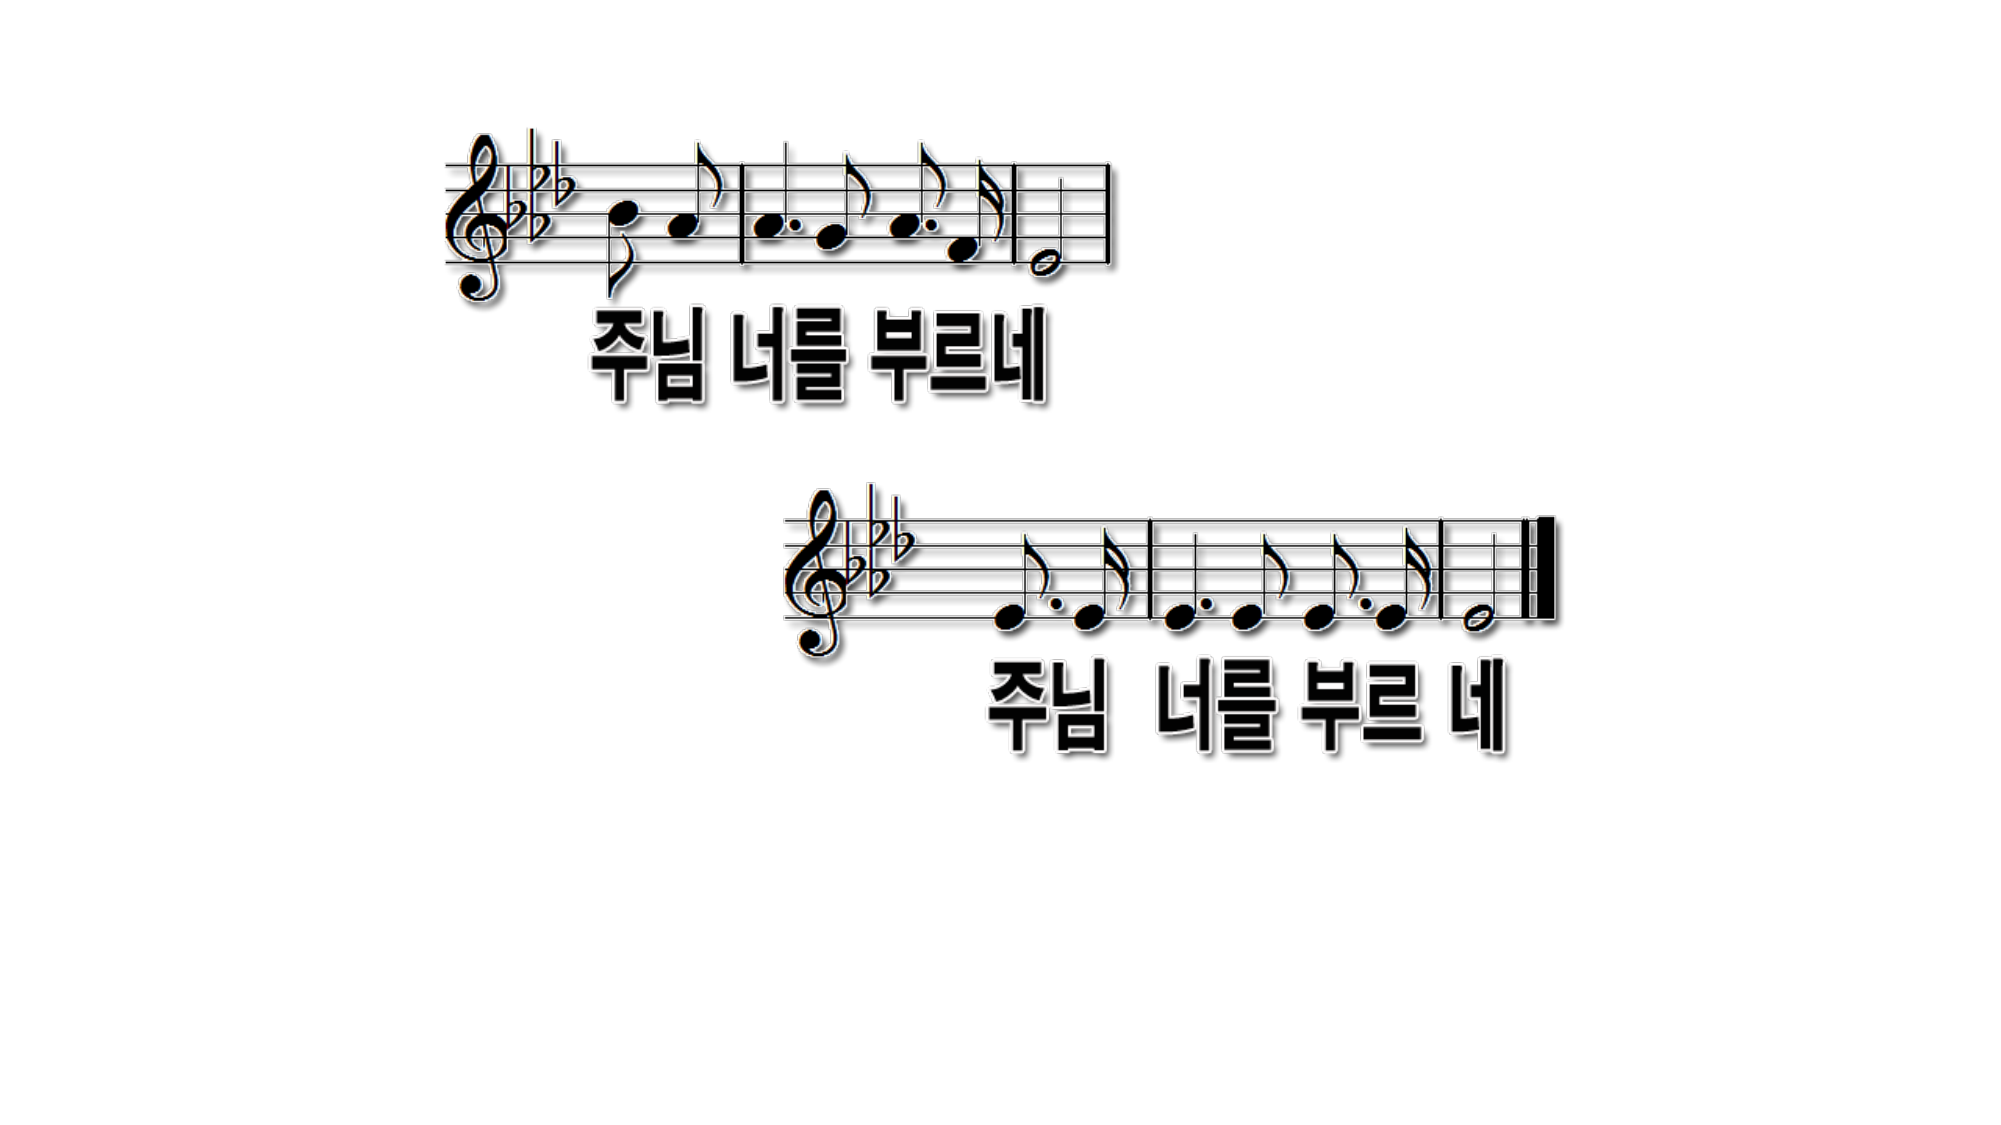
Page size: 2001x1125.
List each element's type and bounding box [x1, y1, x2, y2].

picture [249, 0, 1750, 835]
